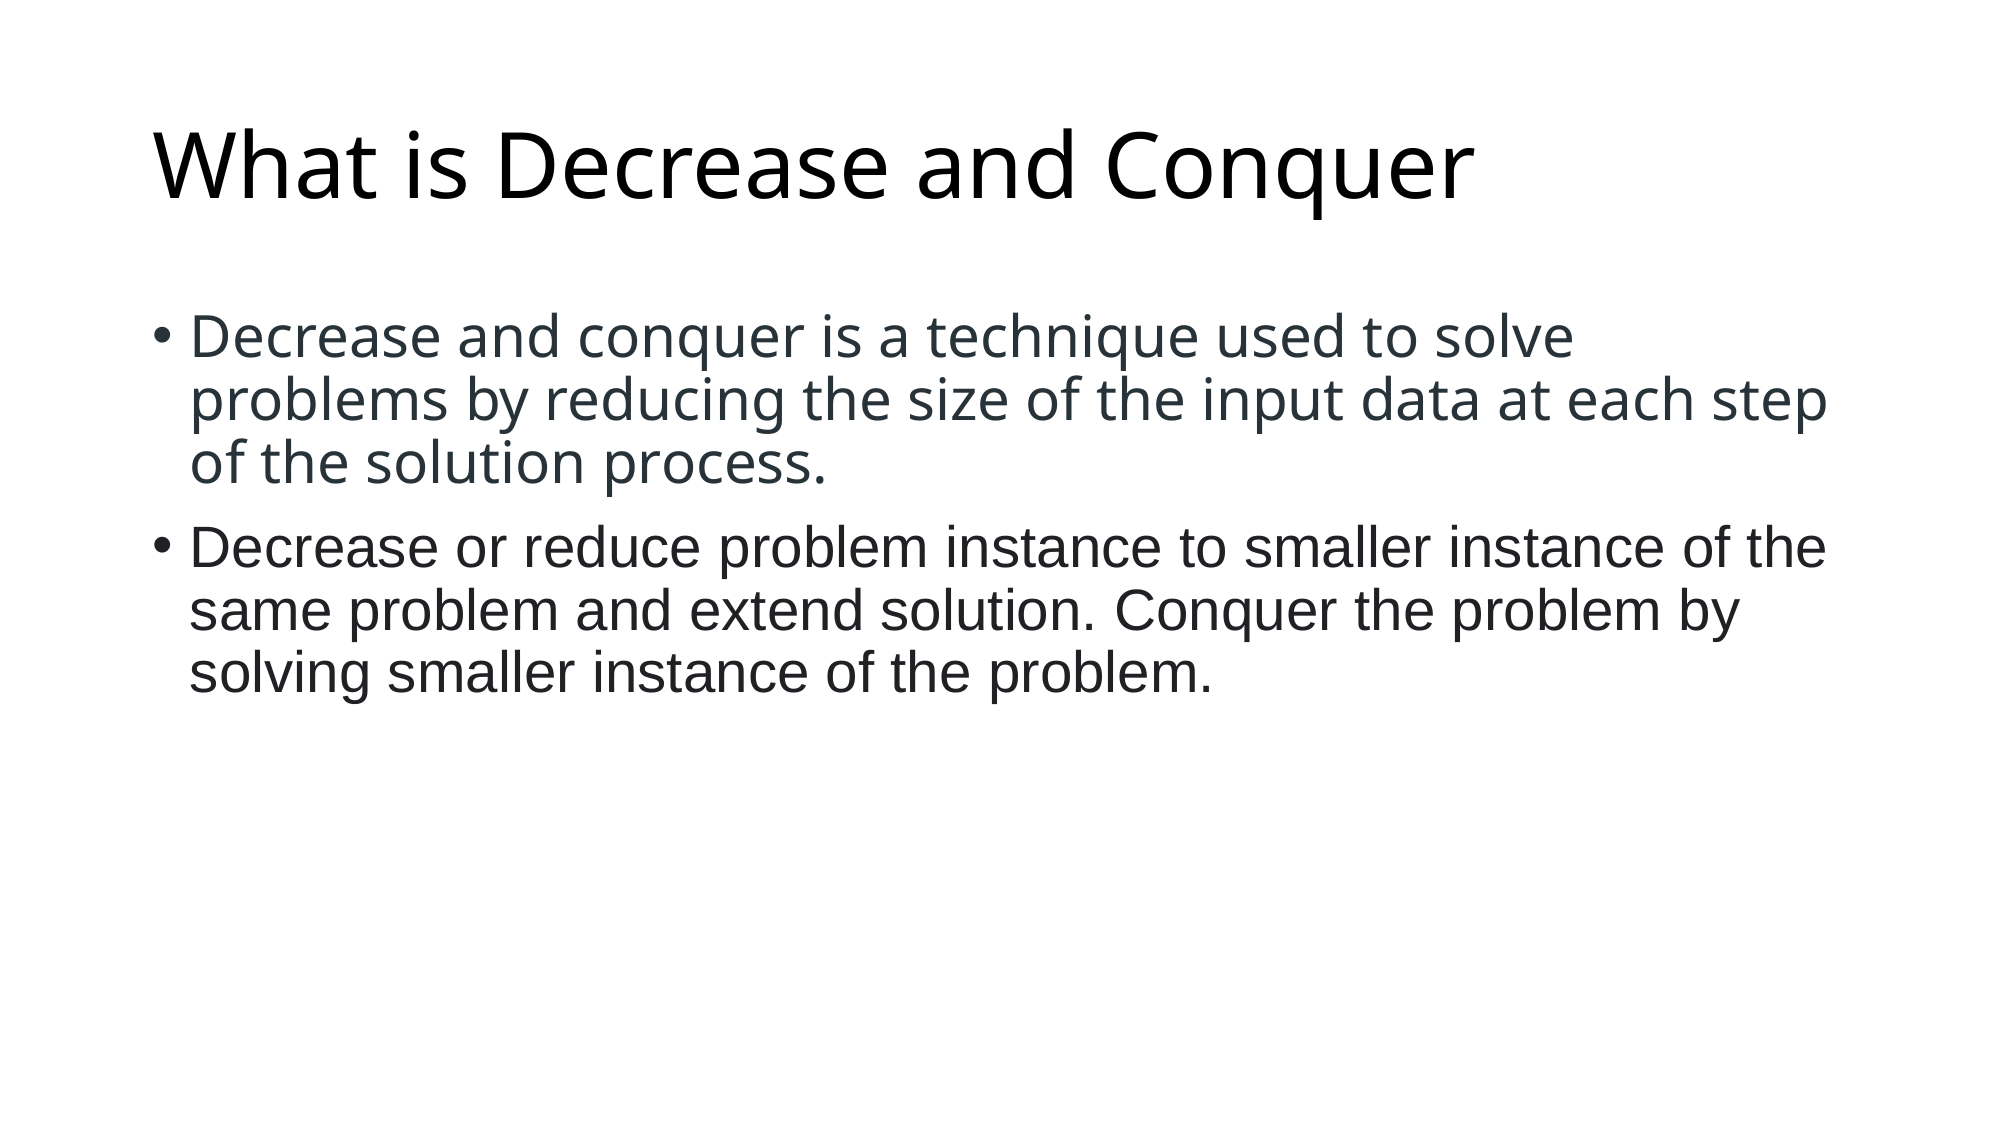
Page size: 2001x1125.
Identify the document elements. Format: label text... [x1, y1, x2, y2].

list Decrease and conquer is a technique used to solve problems by reducing the size of the input data at each step of the solution process. Decrease or reduce problem instance to smaller instance of the same problem and extend solution. Conquer the problem by solving smaller instance of the problem. [137, 299, 1863, 1014]
title What is Decrease and Conquer [137, 59, 1863, 278]
